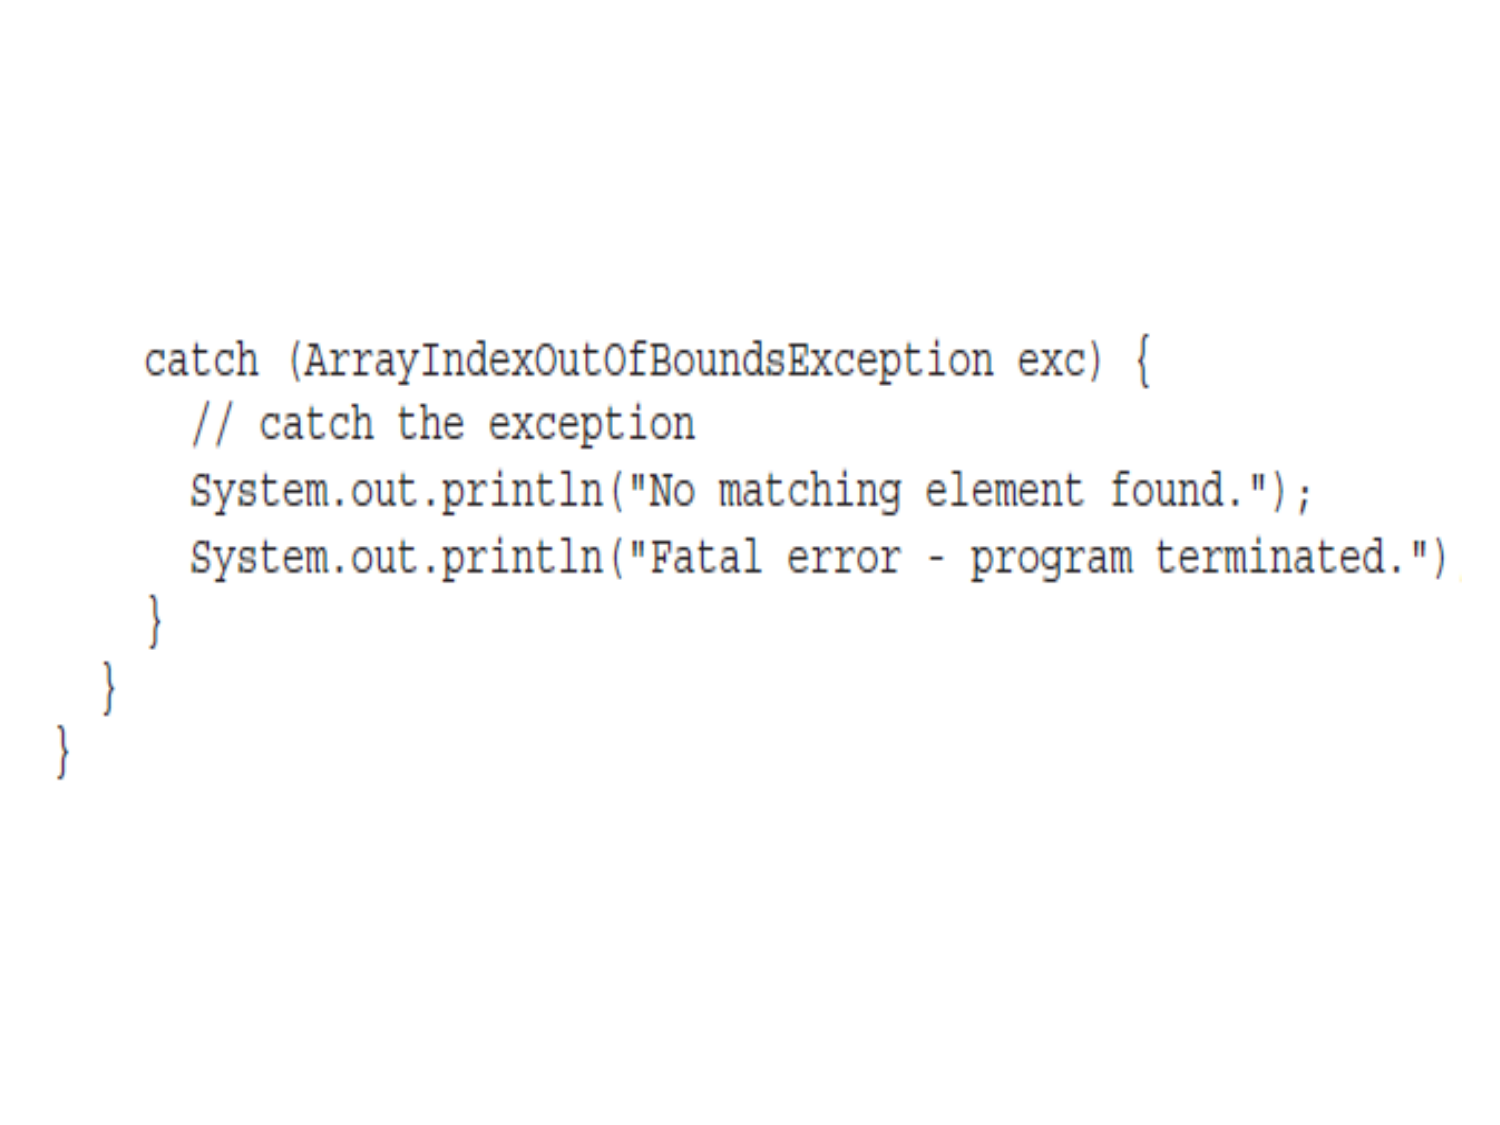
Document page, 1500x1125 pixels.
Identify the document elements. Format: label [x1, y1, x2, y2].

picture [38, 316, 1462, 809]
